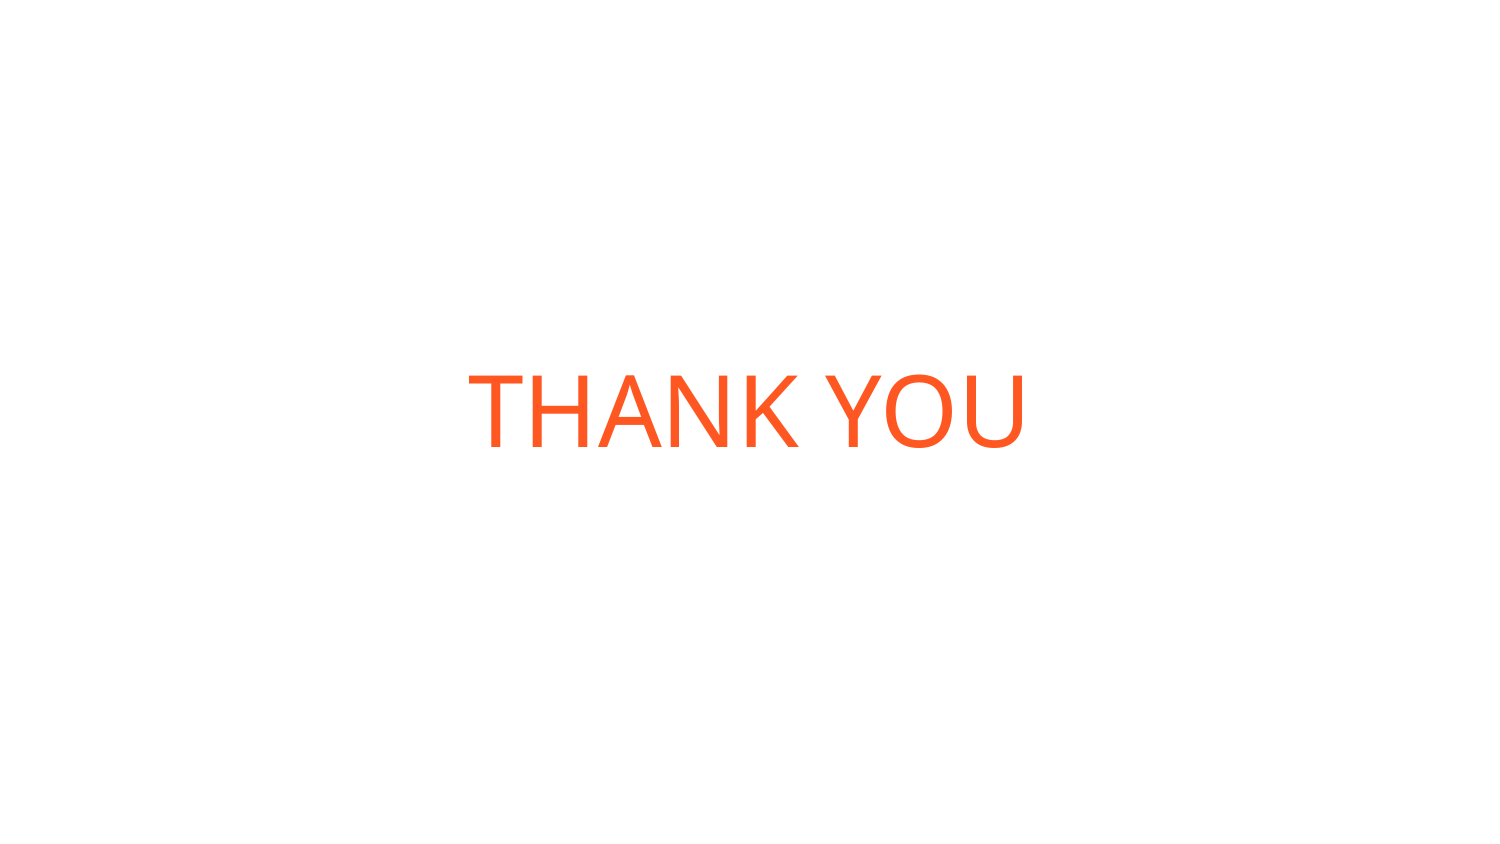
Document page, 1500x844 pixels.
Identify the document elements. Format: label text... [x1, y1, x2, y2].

title THANK YOU [51, 360, 1449, 455]
